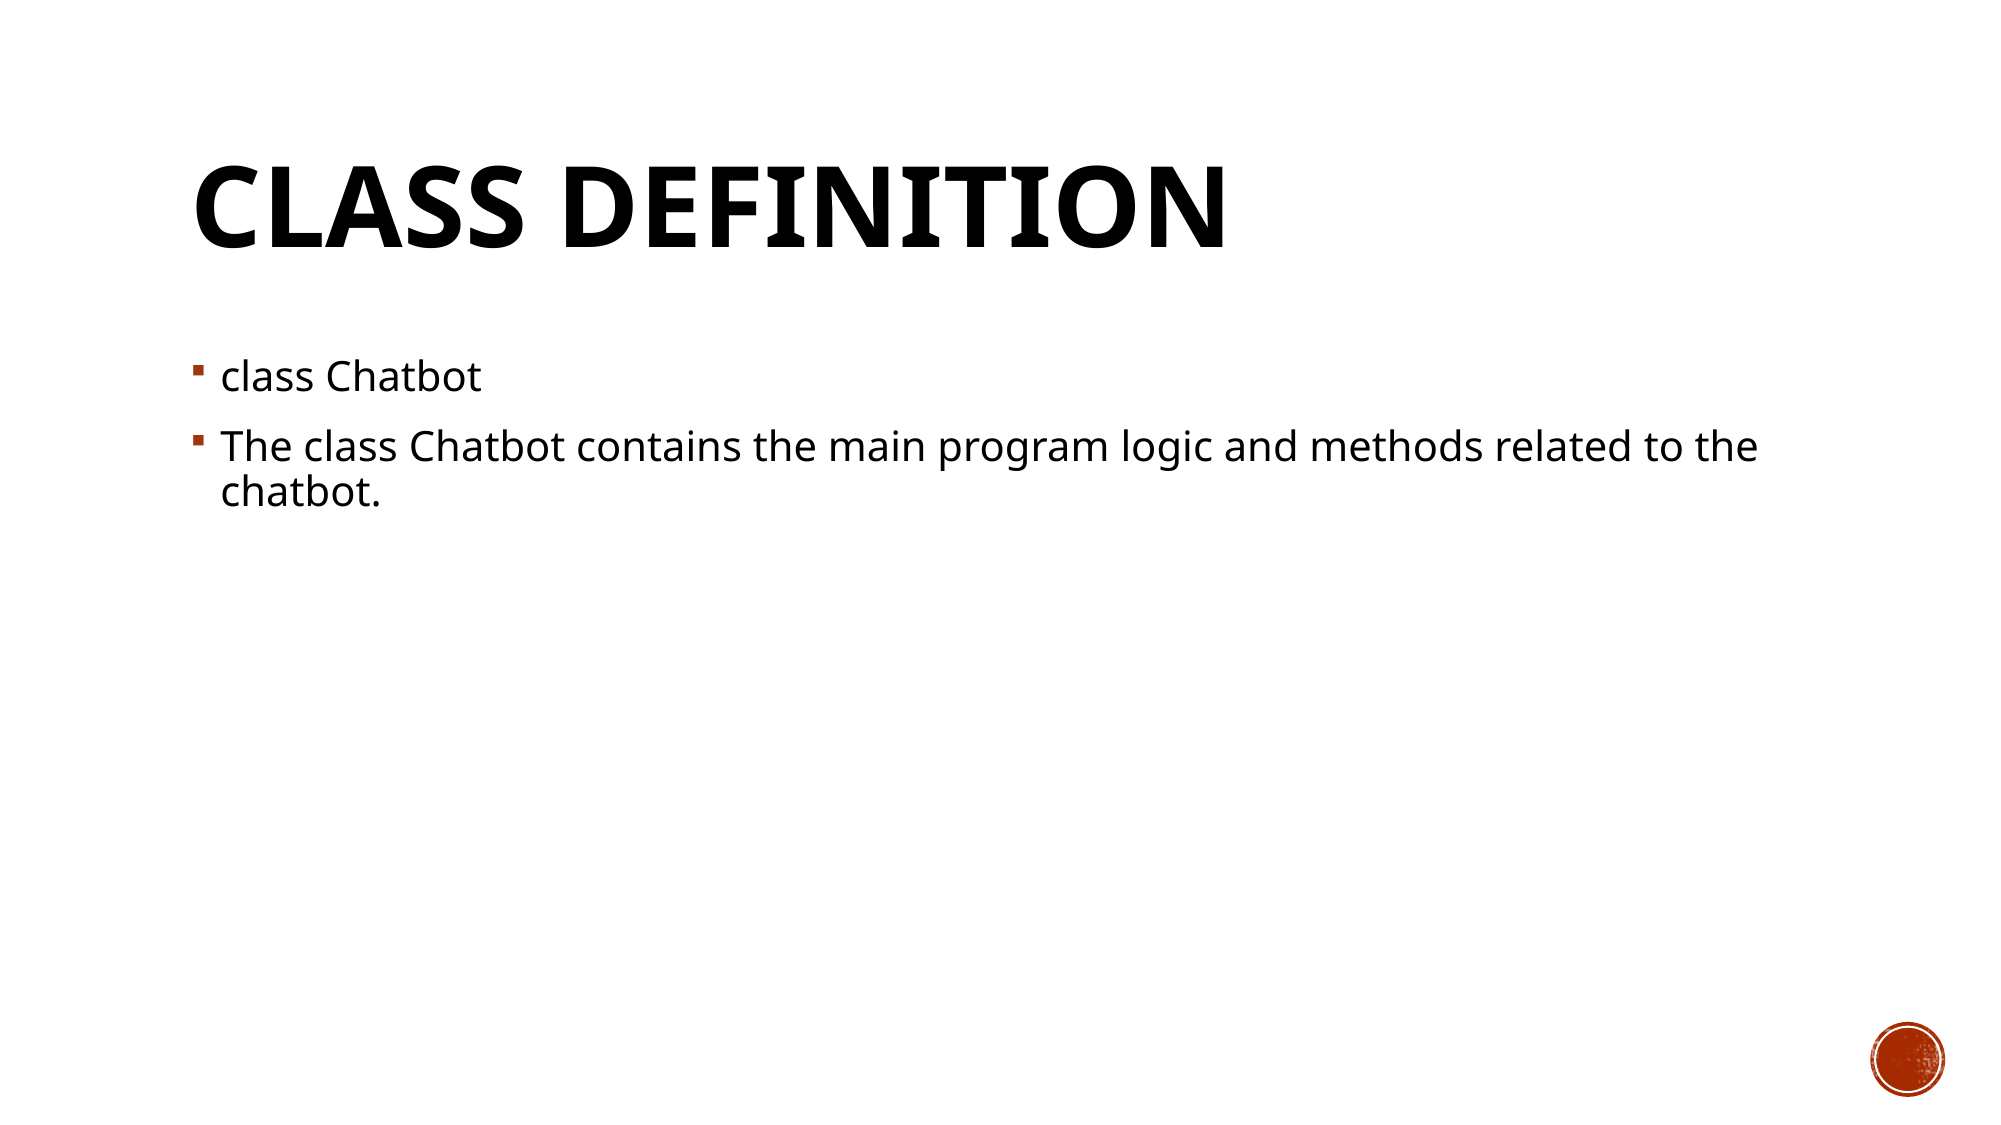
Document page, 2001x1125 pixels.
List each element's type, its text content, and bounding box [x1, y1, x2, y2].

list class Chatbot The class Chatbot contains the main program logic and methods related to the chatbot. [175, 348, 1826, 1013]
title Class Definition [175, 79, 1826, 344]
